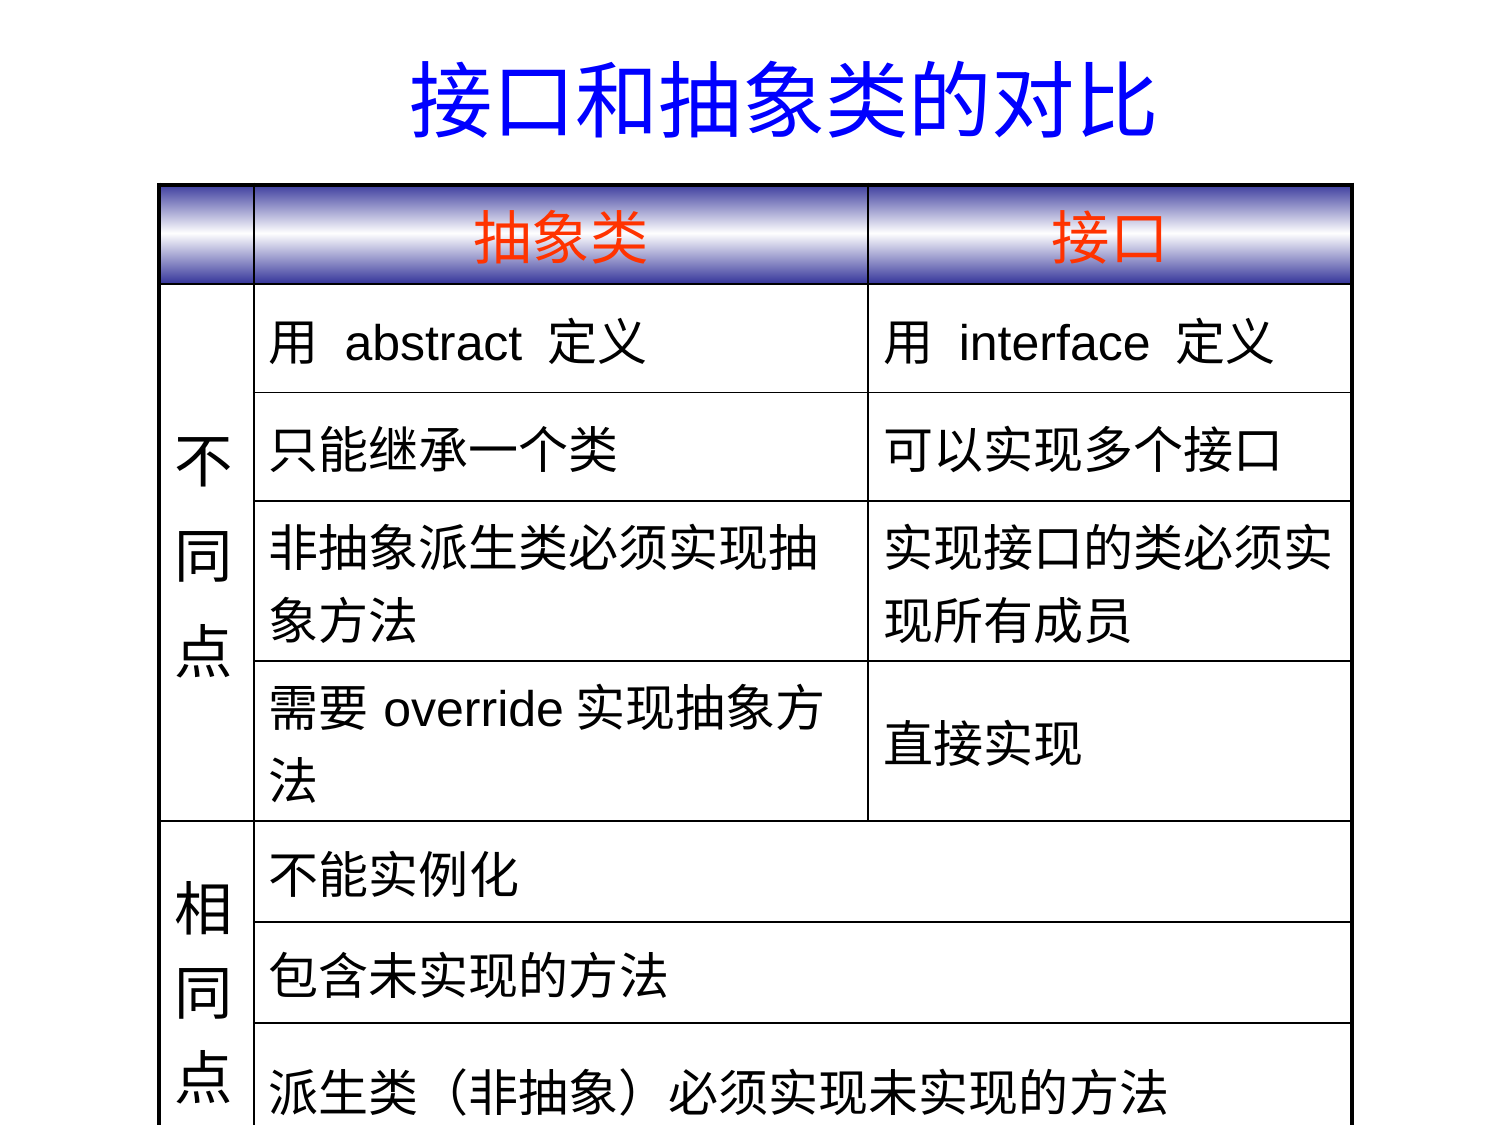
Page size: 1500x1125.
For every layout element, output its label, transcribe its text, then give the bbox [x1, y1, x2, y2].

table_cell 用 interface 定义 [869, 285, 1350, 392]
table_cell 需要override实现抽象方法 [255, 662, 867, 820]
table_cell 派生类（非抽象）必须实现未实现的方法 [255, 1024, 1350, 1125]
title 接口和抽象类的对比 [123, 31, 1444, 165]
table_header 抽象类 [255, 187, 867, 283]
table_header [161, 187, 253, 283]
table_cell 相同点 [161, 822, 253, 1125]
table_cell 可以实现多个接口 [869, 393, 1350, 500]
table_cell 直接实现 [869, 662, 1350, 820]
table_cell 非抽象派生类必须实现抽象方法 [255, 502, 867, 660]
table_cell 不 同 点 [161, 285, 253, 820]
table_cell 只能继承一个类 [255, 393, 867, 500]
table_cell 包含未实现的方法 [255, 923, 1350, 1022]
table_cell 用 abstract 定义 [255, 285, 867, 392]
table_cell 不能实例化 [255, 822, 1350, 921]
table_header 接口 [869, 187, 1350, 283]
table_cell 实现接口的类必须实现所有成员 [869, 502, 1350, 660]
